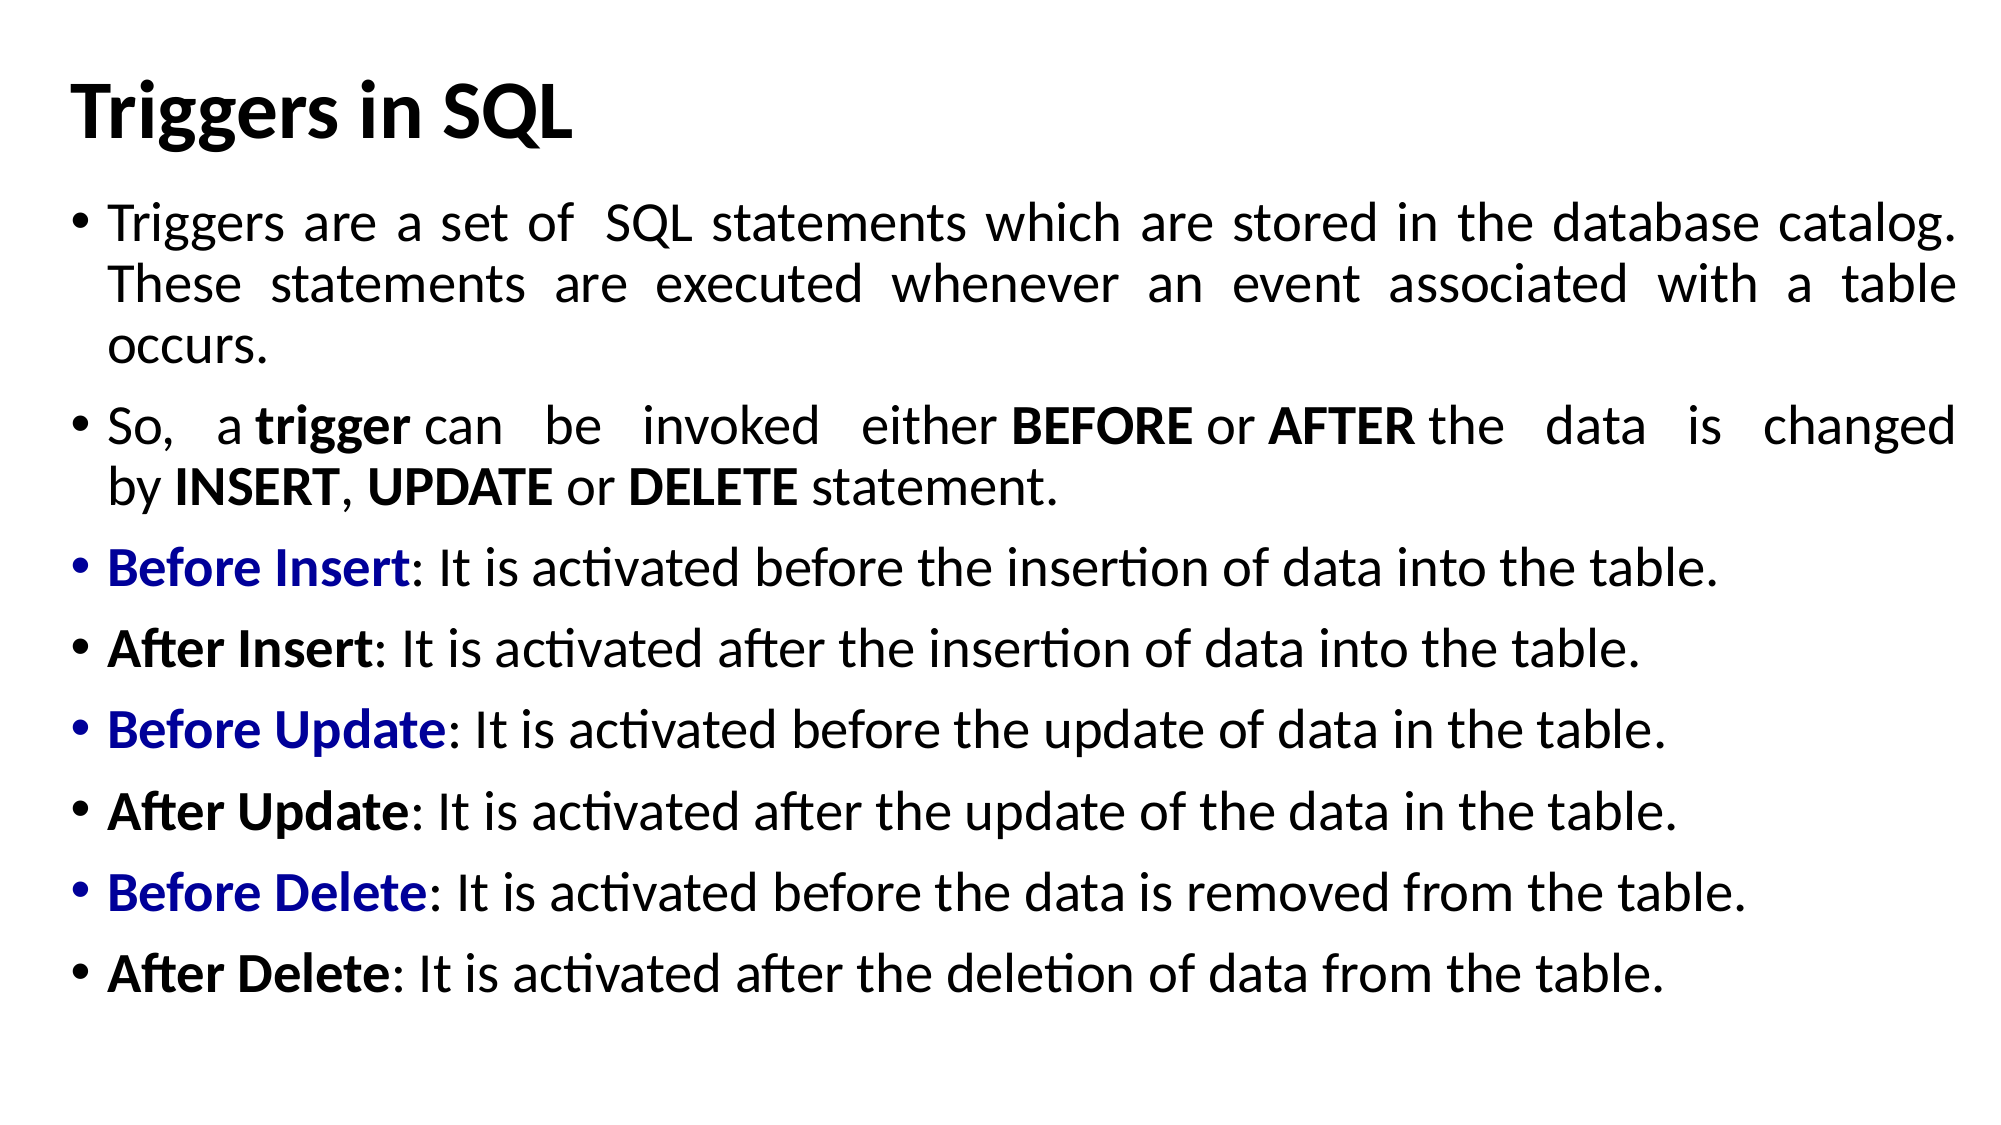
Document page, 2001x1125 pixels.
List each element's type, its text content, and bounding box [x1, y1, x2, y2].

title Triggers in SQL [55, 38, 1781, 185]
list Triggers are a set of SQL statements which are stored in the database catalog. These statements are executed whenever an event associated with a table occurs. So, a trigger can be invoked either BEFORE or AFTER the data is changed by INSERT, UPDATE or DELETE statement. Before Insert: It is activated before the insertion of data into the table. After Insert: It is activated after the insertion of data into the table. Before Update: It is activated before the update of data in the table. After Update: It is activated after the update of the data in the table. Before Delete: It is activated before the data is removed from the table. After Delete: It is activated after the deletion of data from the table. [55, 185, 1973, 1014]
